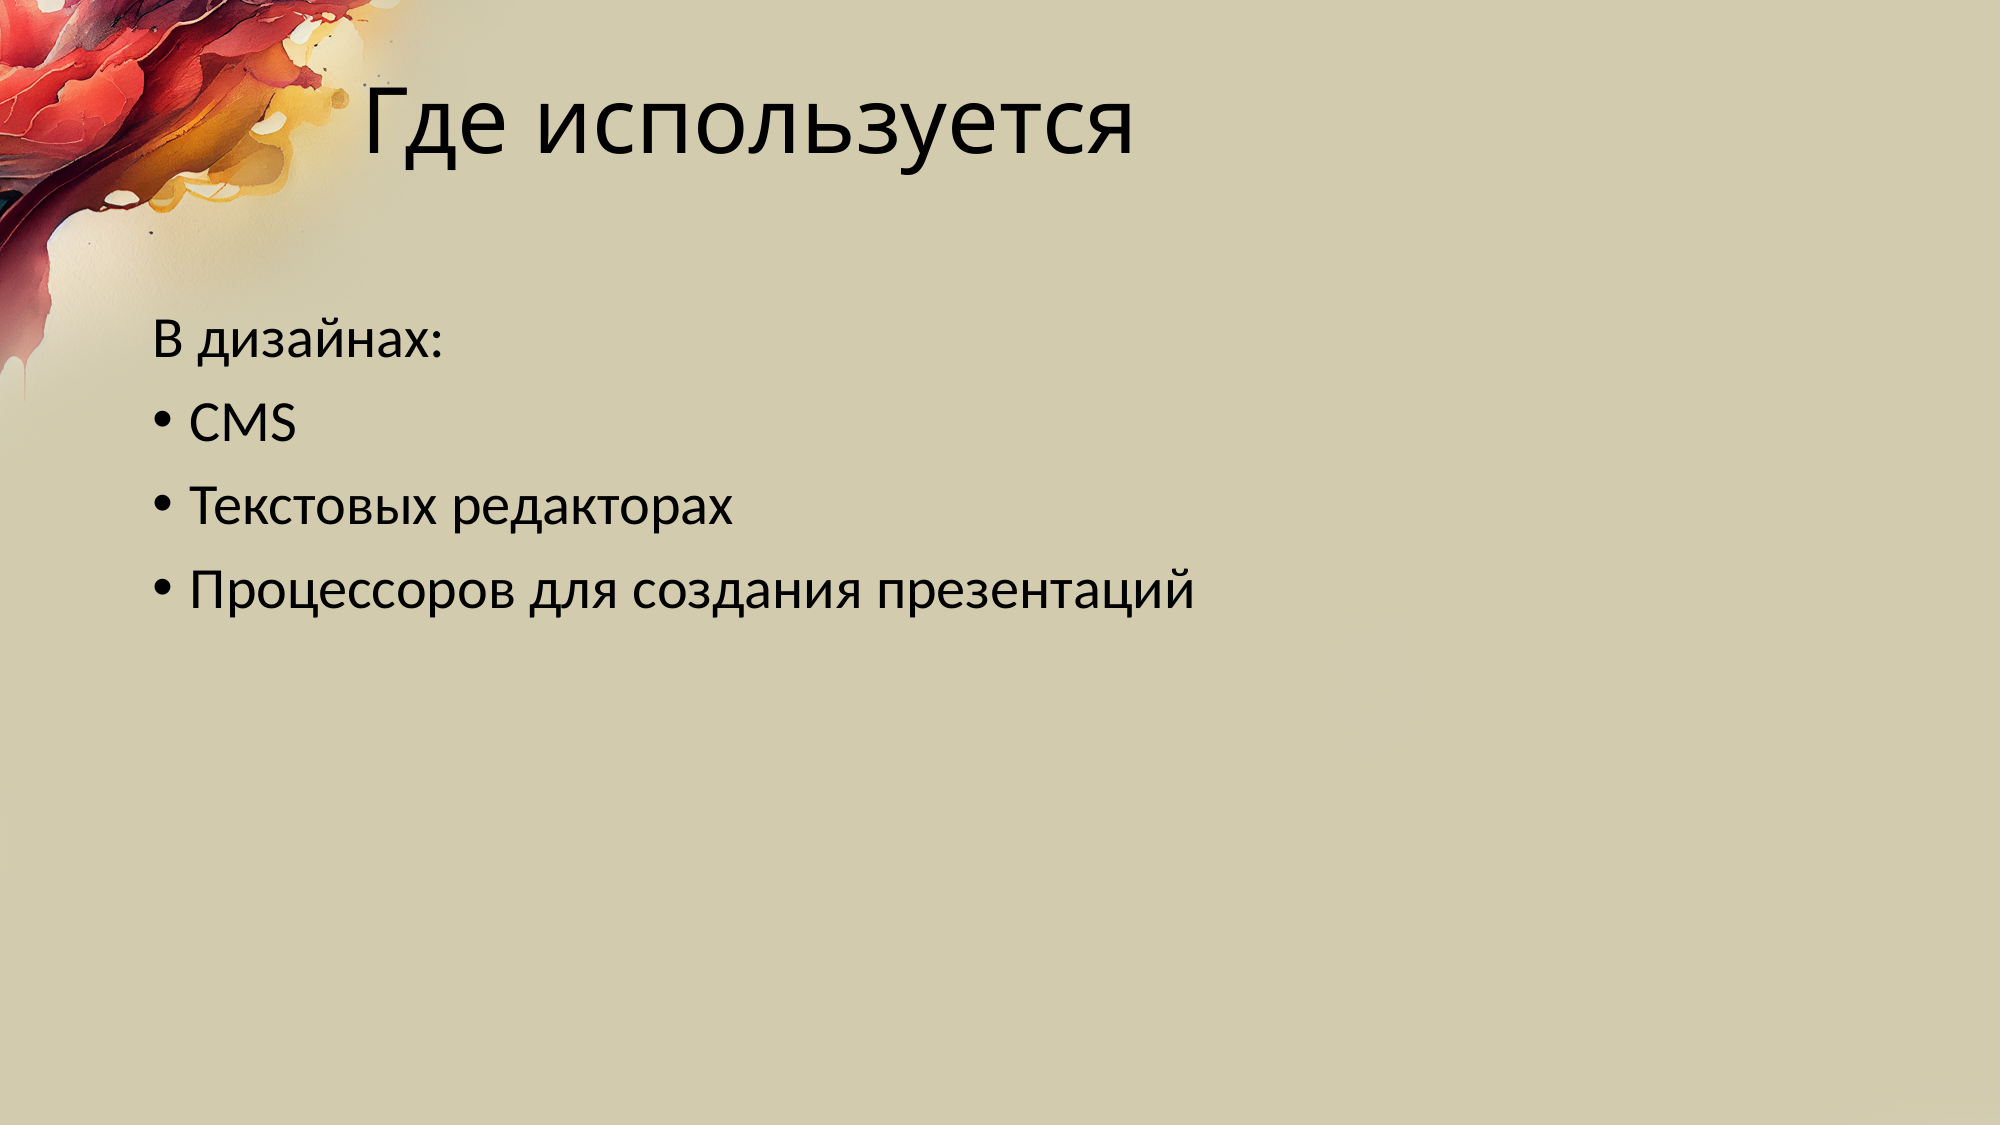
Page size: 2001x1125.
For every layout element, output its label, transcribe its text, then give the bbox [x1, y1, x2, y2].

title Где используется [346, 59, 1863, 188]
list В дизайнах: CMS Текстовых редакторах Процессоров для создания презентаций [137, 299, 1863, 1014]
picture [0, 0, 2000, 1125]
